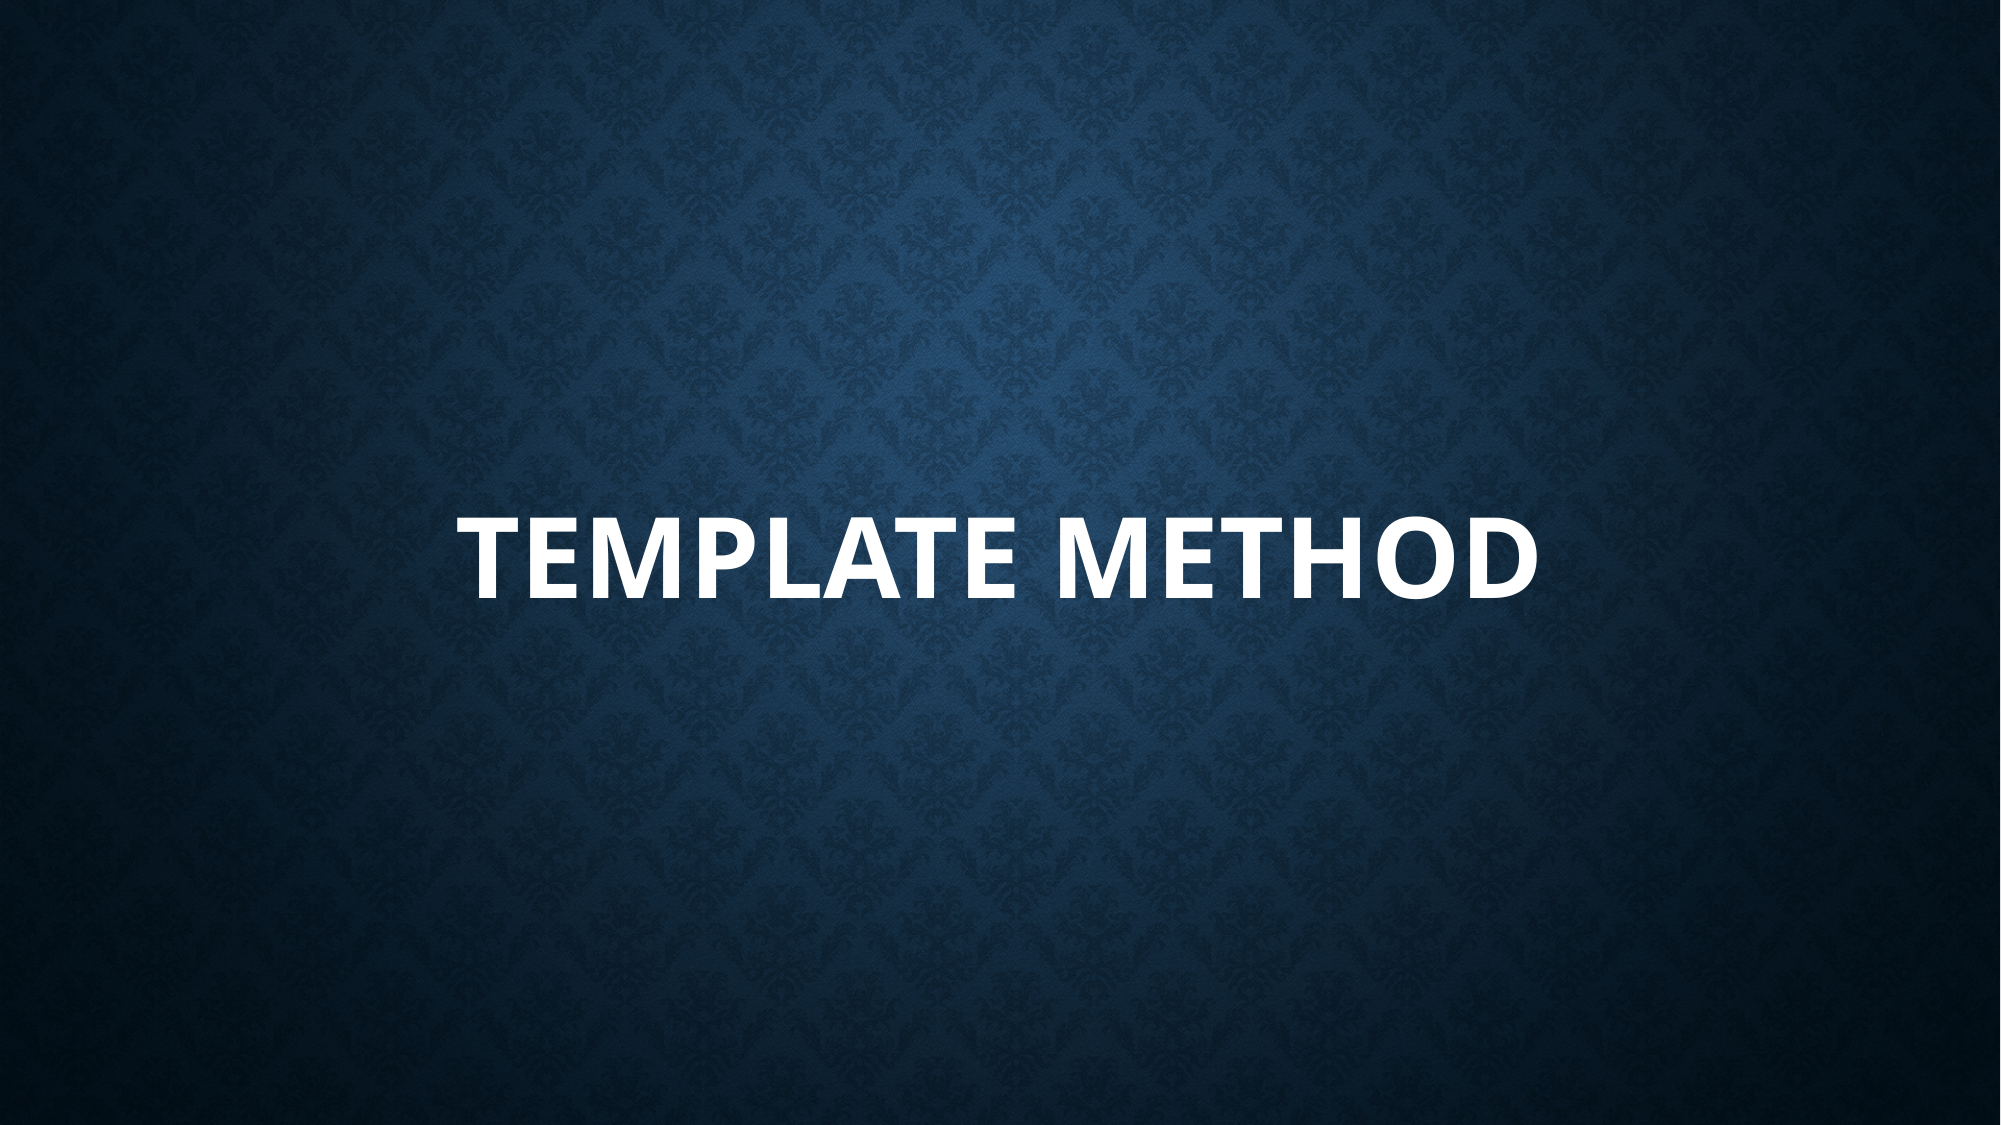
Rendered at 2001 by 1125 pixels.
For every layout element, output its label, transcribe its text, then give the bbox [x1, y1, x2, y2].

title Template Method [237, 476, 1763, 649]
